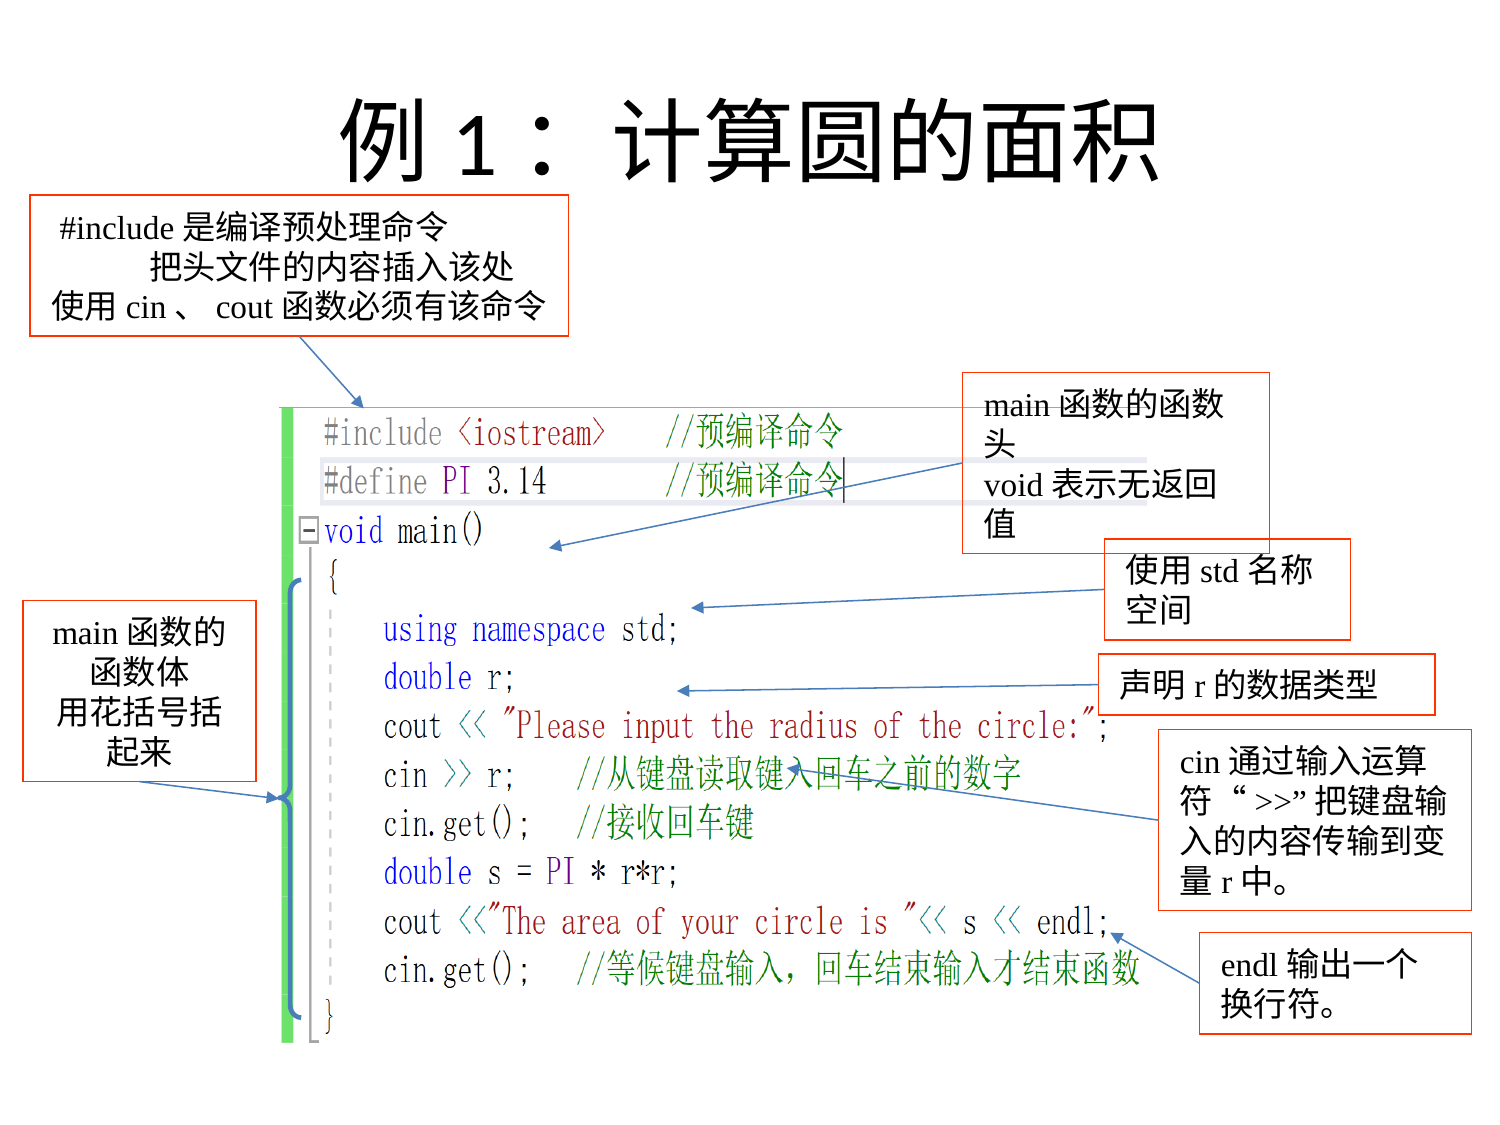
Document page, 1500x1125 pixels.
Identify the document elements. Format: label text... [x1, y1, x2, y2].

text_box #include是编译预处理命令 把头文件的内容插入该处 使用cin、cout函数必须有该命令 [29, 195, 569, 337]
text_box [676, 684, 1099, 692]
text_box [1109, 932, 1200, 985]
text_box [548, 443, 963, 549]
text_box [139, 783, 280, 799]
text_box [690, 589, 1105, 609]
text_box endl输出一个换行符。 [1199, 932, 1472, 1034]
text_box main函数的函数头 void表示无返回值 [962, 372, 1270, 538]
text_box 声明r的数据类型 [1152, 653, 1436, 716]
text_box main函数的函数体 用花括号括起来 [22, 600, 257, 782]
title 例1：计算圆的面积 [74, 44, 1426, 233]
text_box cin通过输入运算符“>>”把键盘输入的内容传输到变量r中。 [1158, 729, 1472, 911]
picture [278, 407, 1147, 1046]
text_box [786, 767, 1159, 822]
text_box 使用std名称空间 [1152, 538, 1351, 640]
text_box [298, 337, 364, 409]
